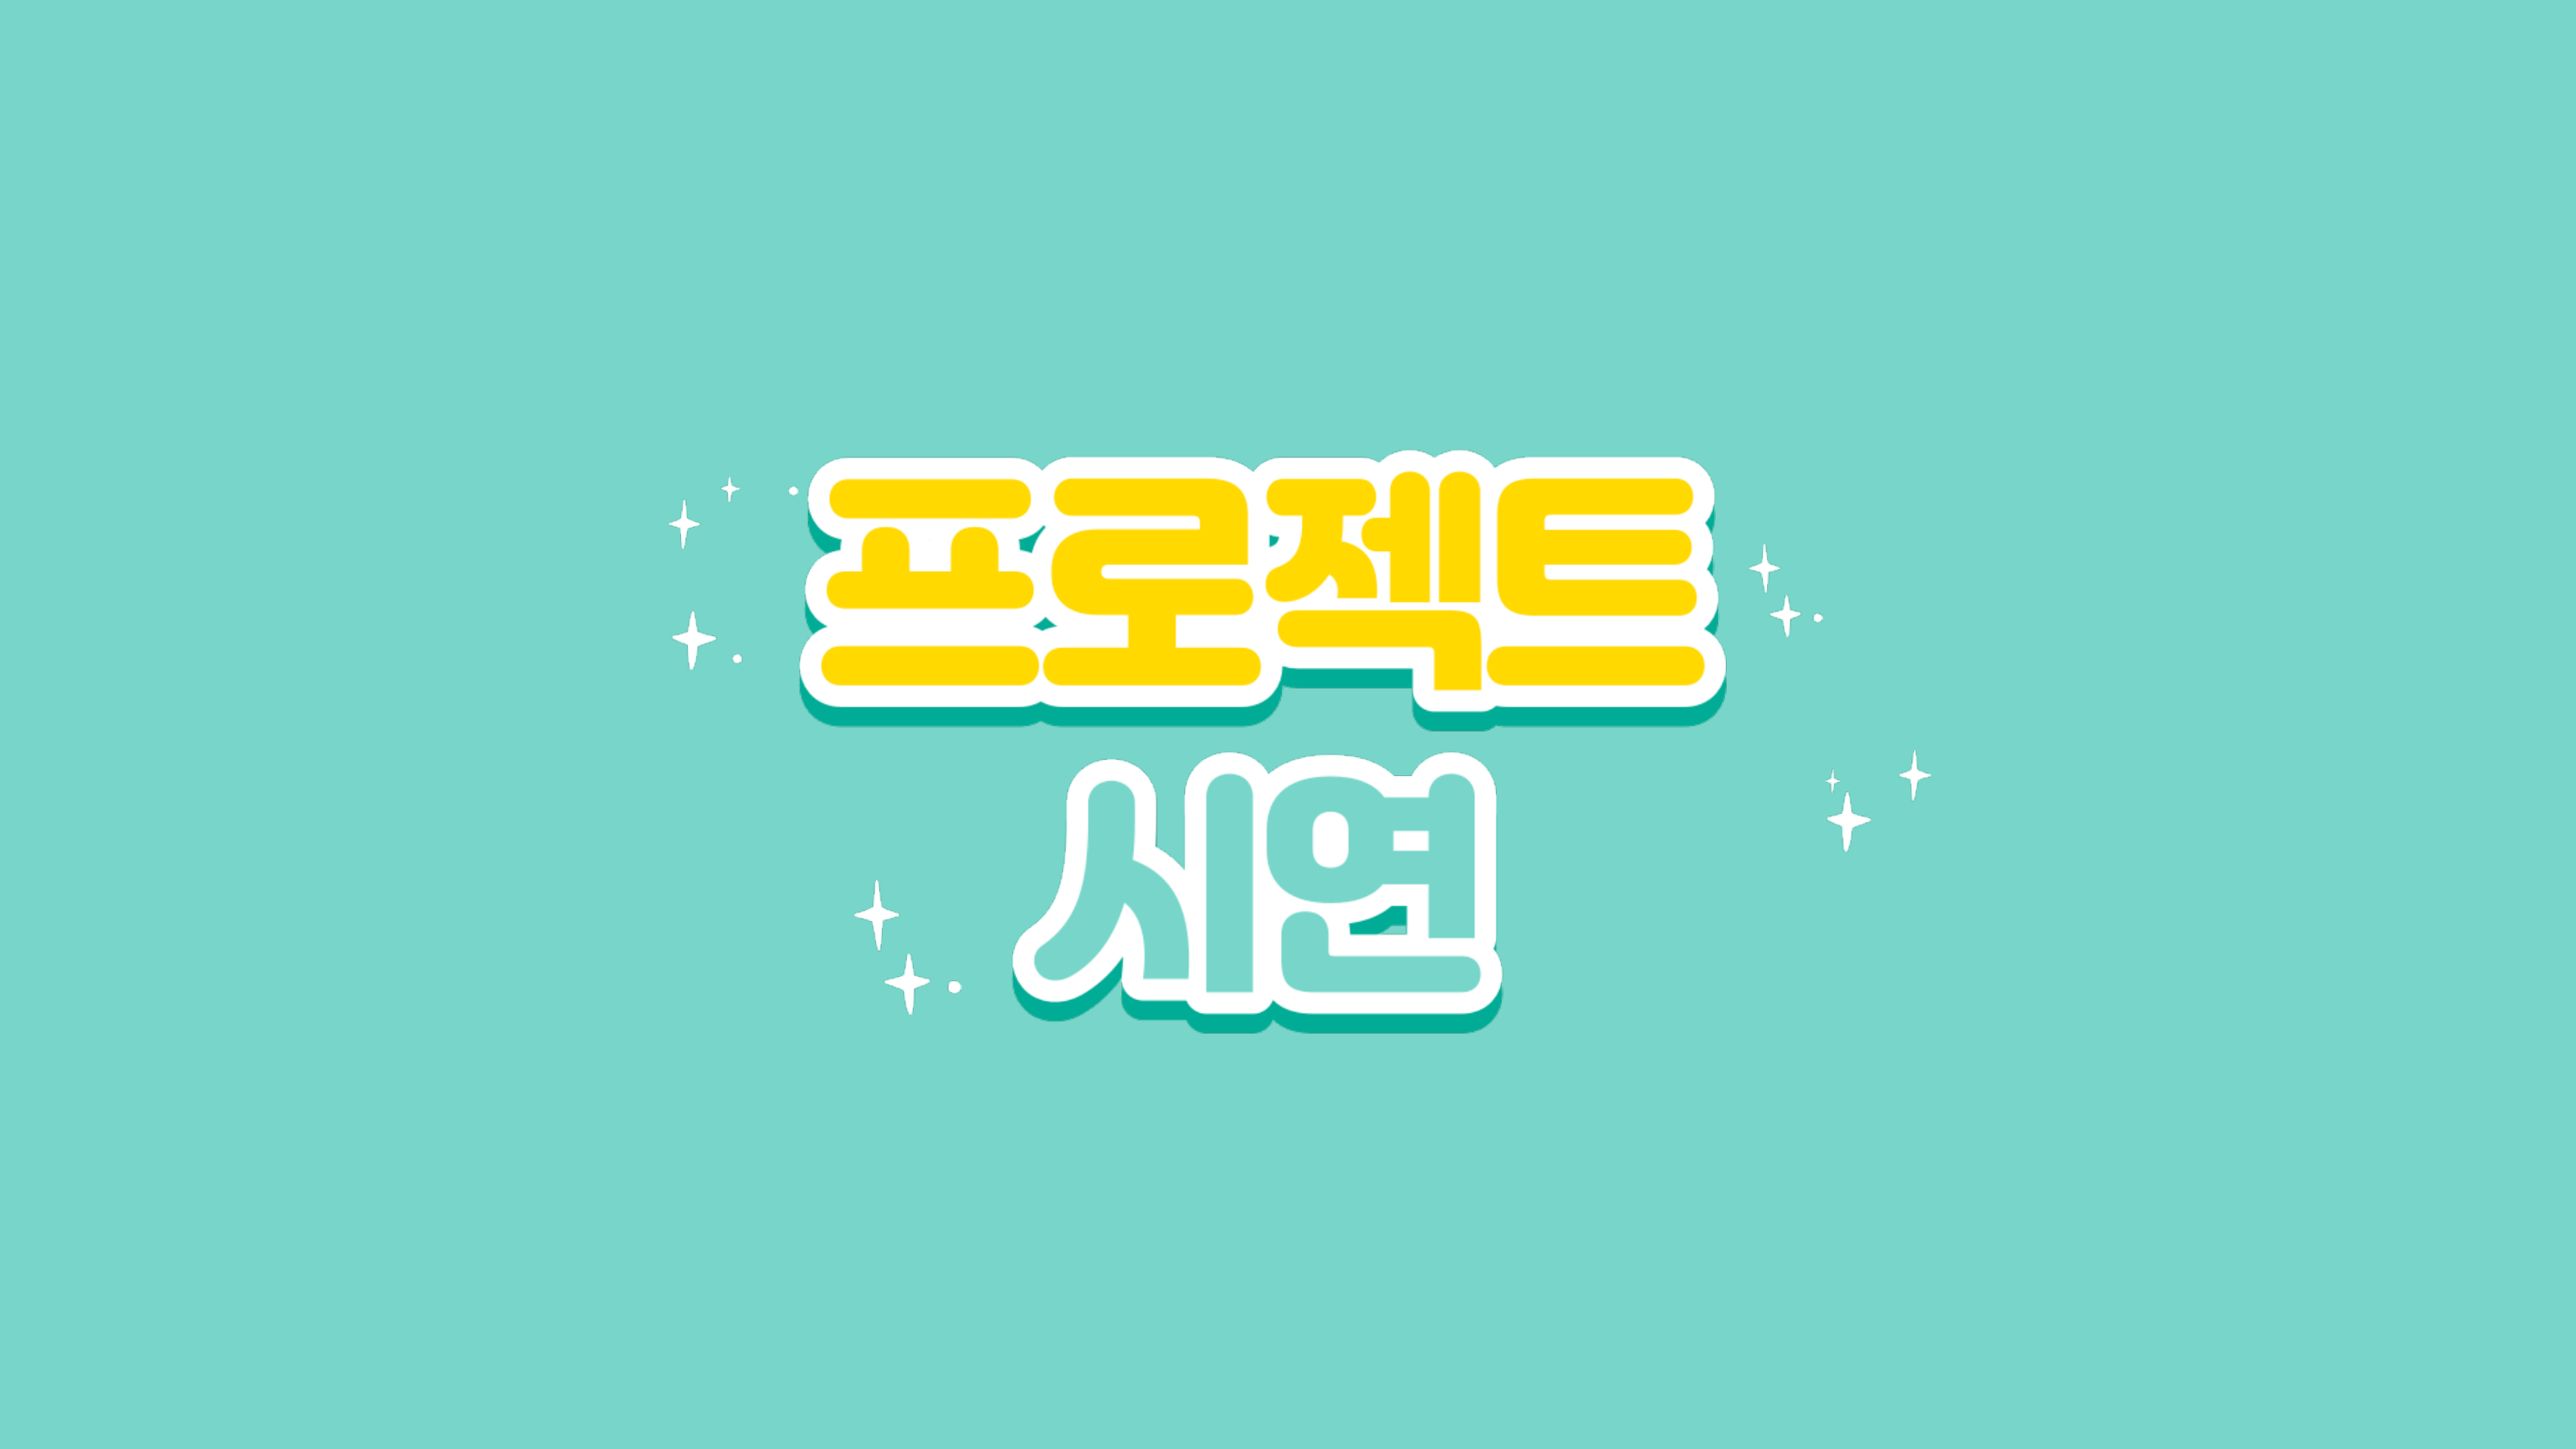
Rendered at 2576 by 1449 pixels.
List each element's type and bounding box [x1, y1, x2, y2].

text_box [1749, 544, 1823, 637]
picture [703, 328, 1992, 1329]
text_box [669, 476, 799, 670]
text_box [1825, 750, 1931, 852]
